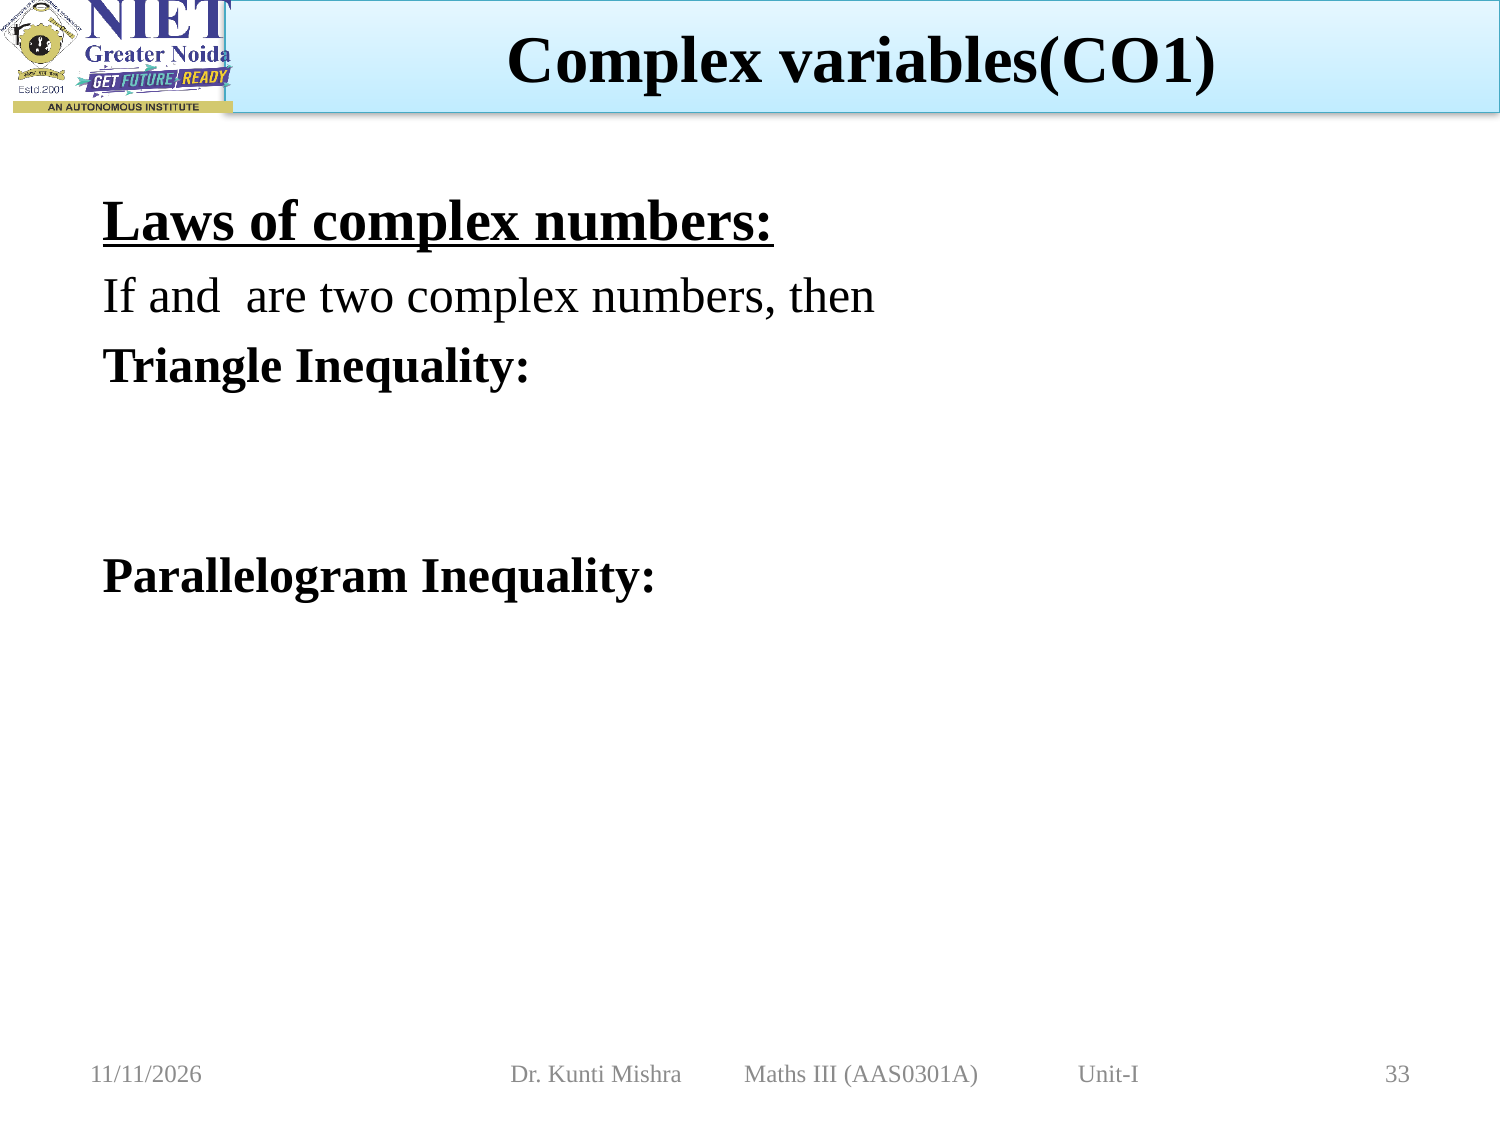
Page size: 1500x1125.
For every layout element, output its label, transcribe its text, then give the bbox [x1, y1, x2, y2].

slide_number 33 [1074, 1042, 1425, 1103]
footer Dr. Kunti Mishra Maths III (AAS0301A) Unit-I [412, 1042, 1074, 1103]
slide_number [75, 1042, 412, 1103]
text_box Complex variables(CO1) [236, 0, 1500, 113]
picture [0, 0, 234, 113]
